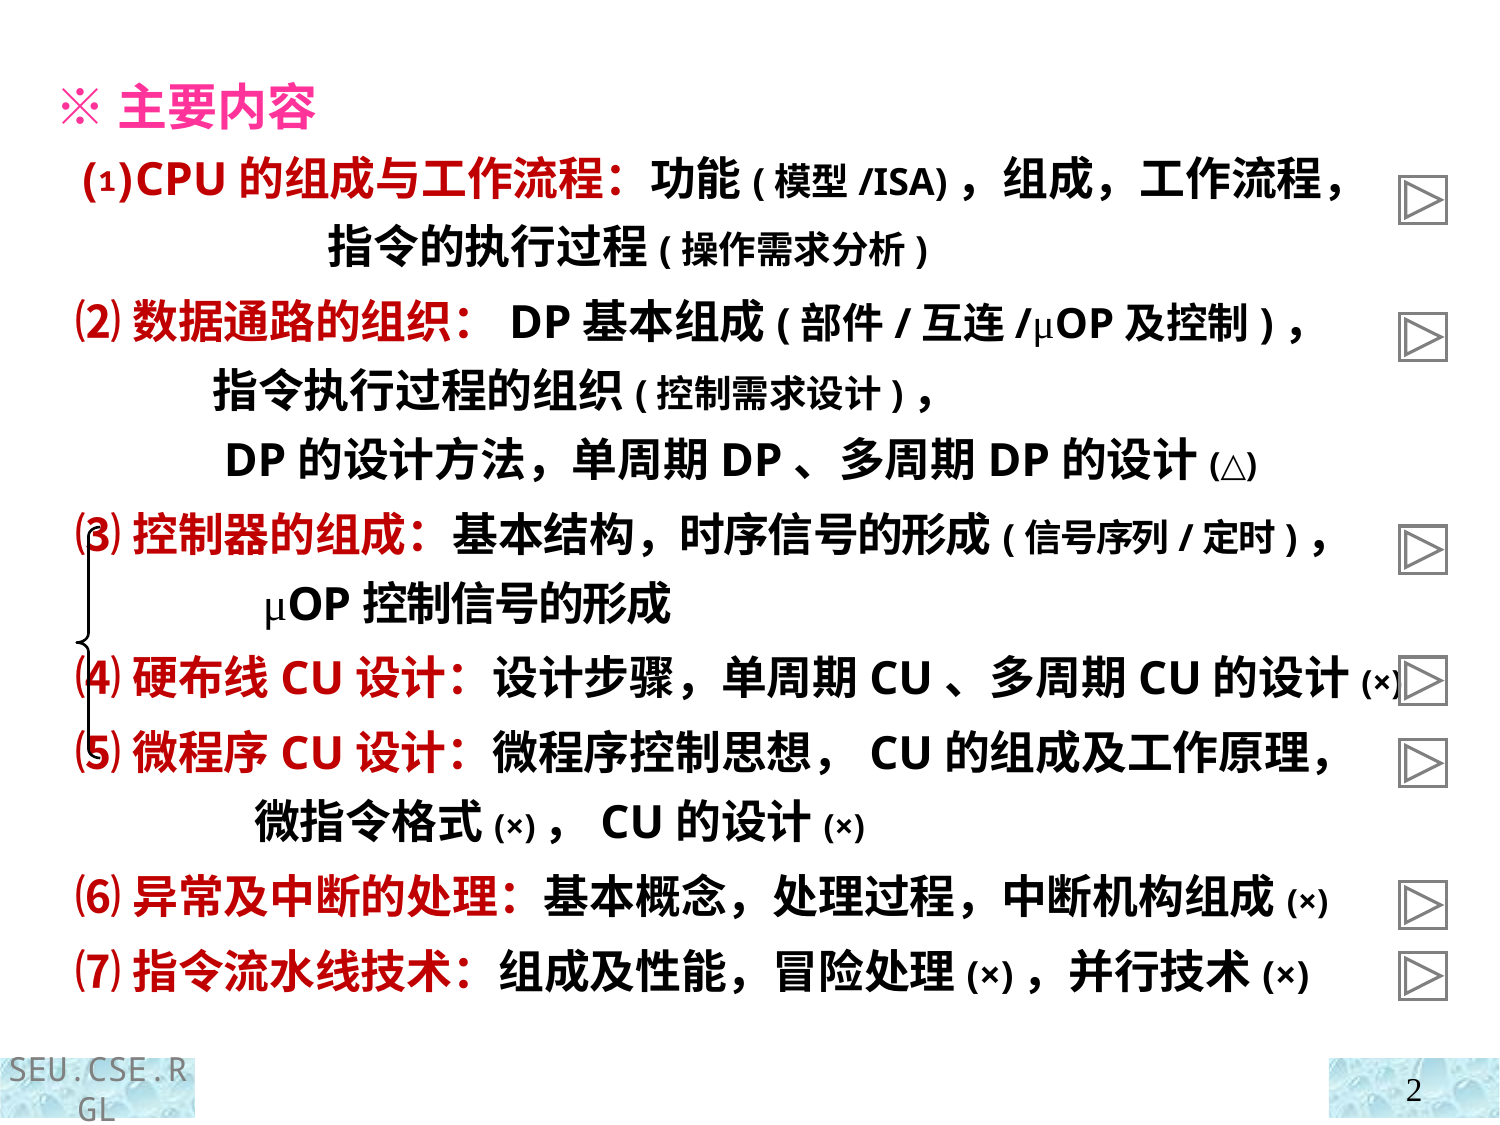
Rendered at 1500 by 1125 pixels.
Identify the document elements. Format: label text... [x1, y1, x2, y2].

text_box 9 [0, 1058, 195, 1118]
text_box ※主要内容 ⑴CPU的组成与工作流程：功能(模型/ISA)，组成，工作流程， 指令的执行过程(操作需求分析) ⑵数据通路的组织：DP基本组成(部件/互连/μOP及控制)， 指令执行过程的组织(控制需求设计)， DP的设计方法，单周期DP、多周期DP的设计(△) ⑶控制器的组成：基本结构，时序信号的形成(信号序列/定时)， μOP控制信号的形成 ⑷硬布线CU设计：设计步骤，单周期CU、多周期CU的设计(×) ⑸微程序CU设计：微程序控制思想，CU的组成及工作原理， 微指令格式(×)，CU的设计(×) ⑹异常及中断的处理：基本概念，处理过程，中断机构组成(×) ⑺指令流水线技术：组成及性能，冒险处理(×)，并行技术(×) [29, 53, 1424, 1005]
text_box [76, 527, 101, 759]
text_box [1399, 952, 1447, 1000]
text_box [1399, 881, 1447, 929]
text_box [1399, 313, 1447, 361]
text_box [1399, 739, 1447, 787]
text_box [1399, 656, 1447, 705]
text_box [1399, 526, 1447, 574]
slide_number 2 [1328, 1058, 1500, 1118]
text_box [1399, 176, 1447, 224]
